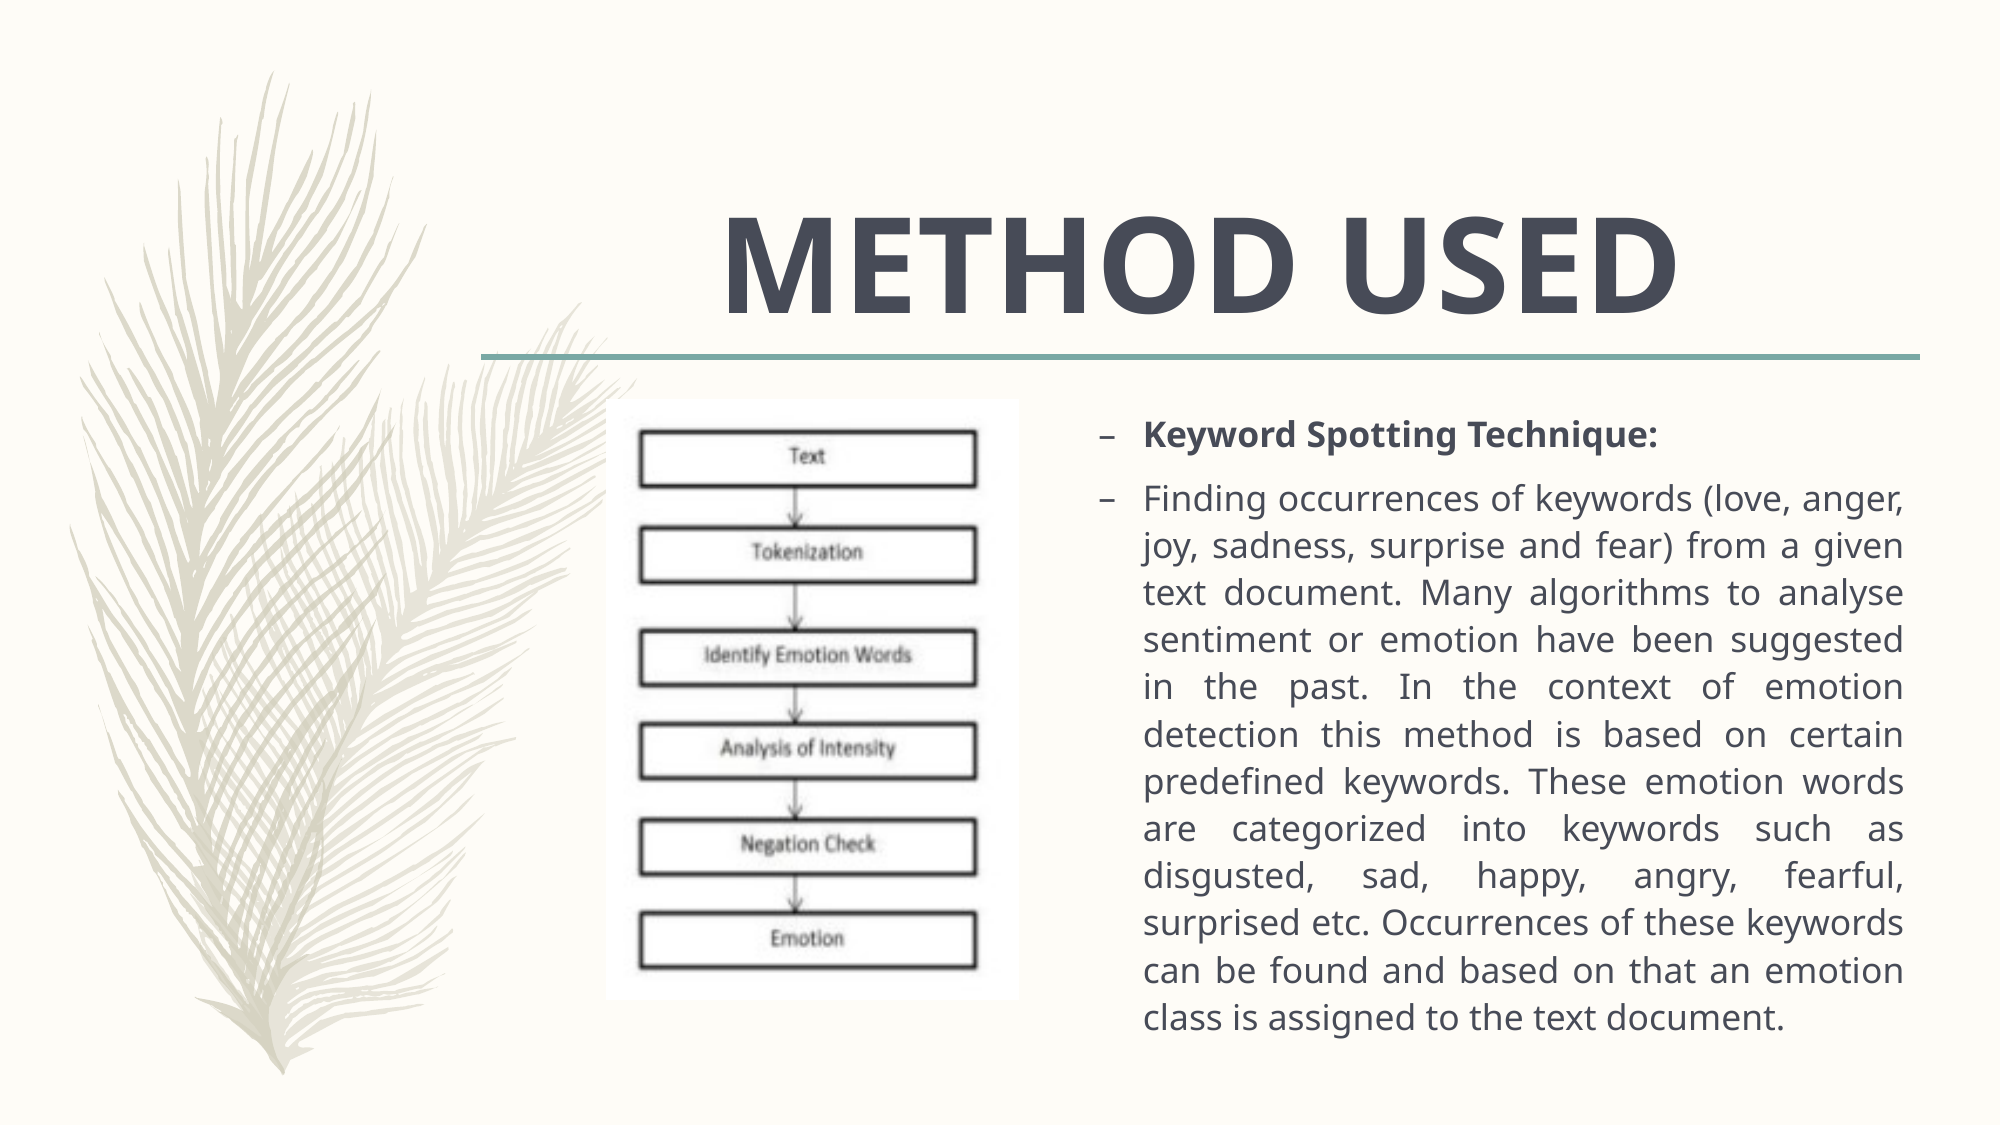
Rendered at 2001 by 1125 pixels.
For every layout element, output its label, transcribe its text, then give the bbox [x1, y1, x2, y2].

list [605, 399, 1019, 1001]
list Keyword Spotting Technique: Finding occurrences of keywords (love, anger, joy, sadness, surprise and fear) from a given text document. Many algorithms to analyse sentiment or emotion have been suggested in the past. In the context of emotion detection this method is based on certain predefined keywords. These emotion words are categorized into keywords such as disgusted, sad, happy, angry, fearful, surprised etc. Occurrences of these keywords can be found and based on that an emotion class is assigned to the text document. [1083, 399, 1920, 1053]
title METHOD USED [481, 93, 1920, 350]
